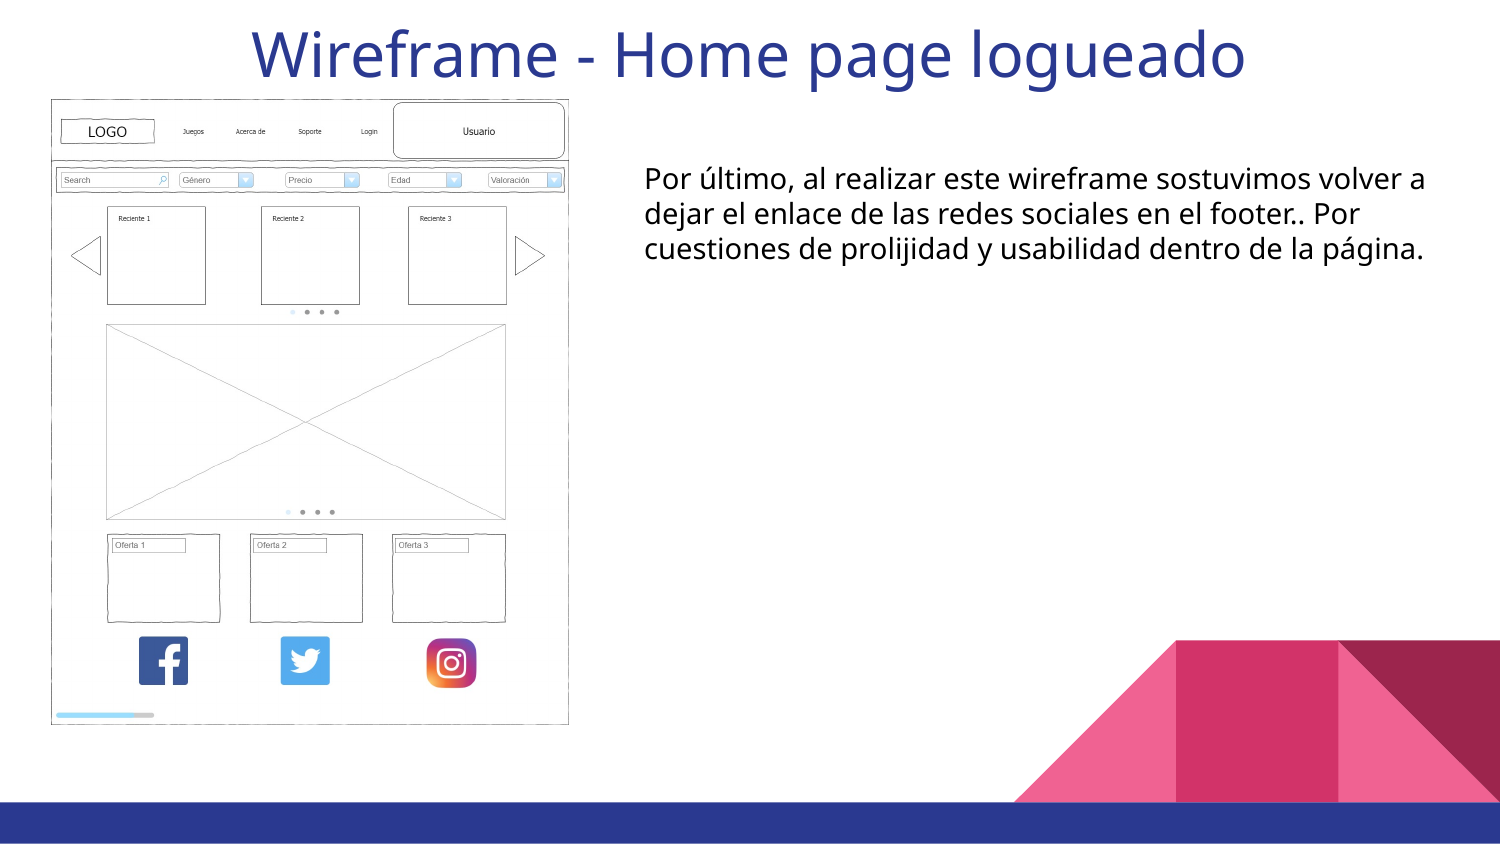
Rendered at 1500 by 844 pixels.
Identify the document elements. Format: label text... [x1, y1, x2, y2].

picture [50, 99, 569, 725]
text_box Por último, al realizar este wireframe sostuvimos volver a dejar el enlace de las redes sociales en el footer.. Por cuestiones de prolijidad y usabilidad dentro de la página. [629, 145, 1461, 625]
title Wireframe - Home page logueado [51, 0, 1449, 100]
